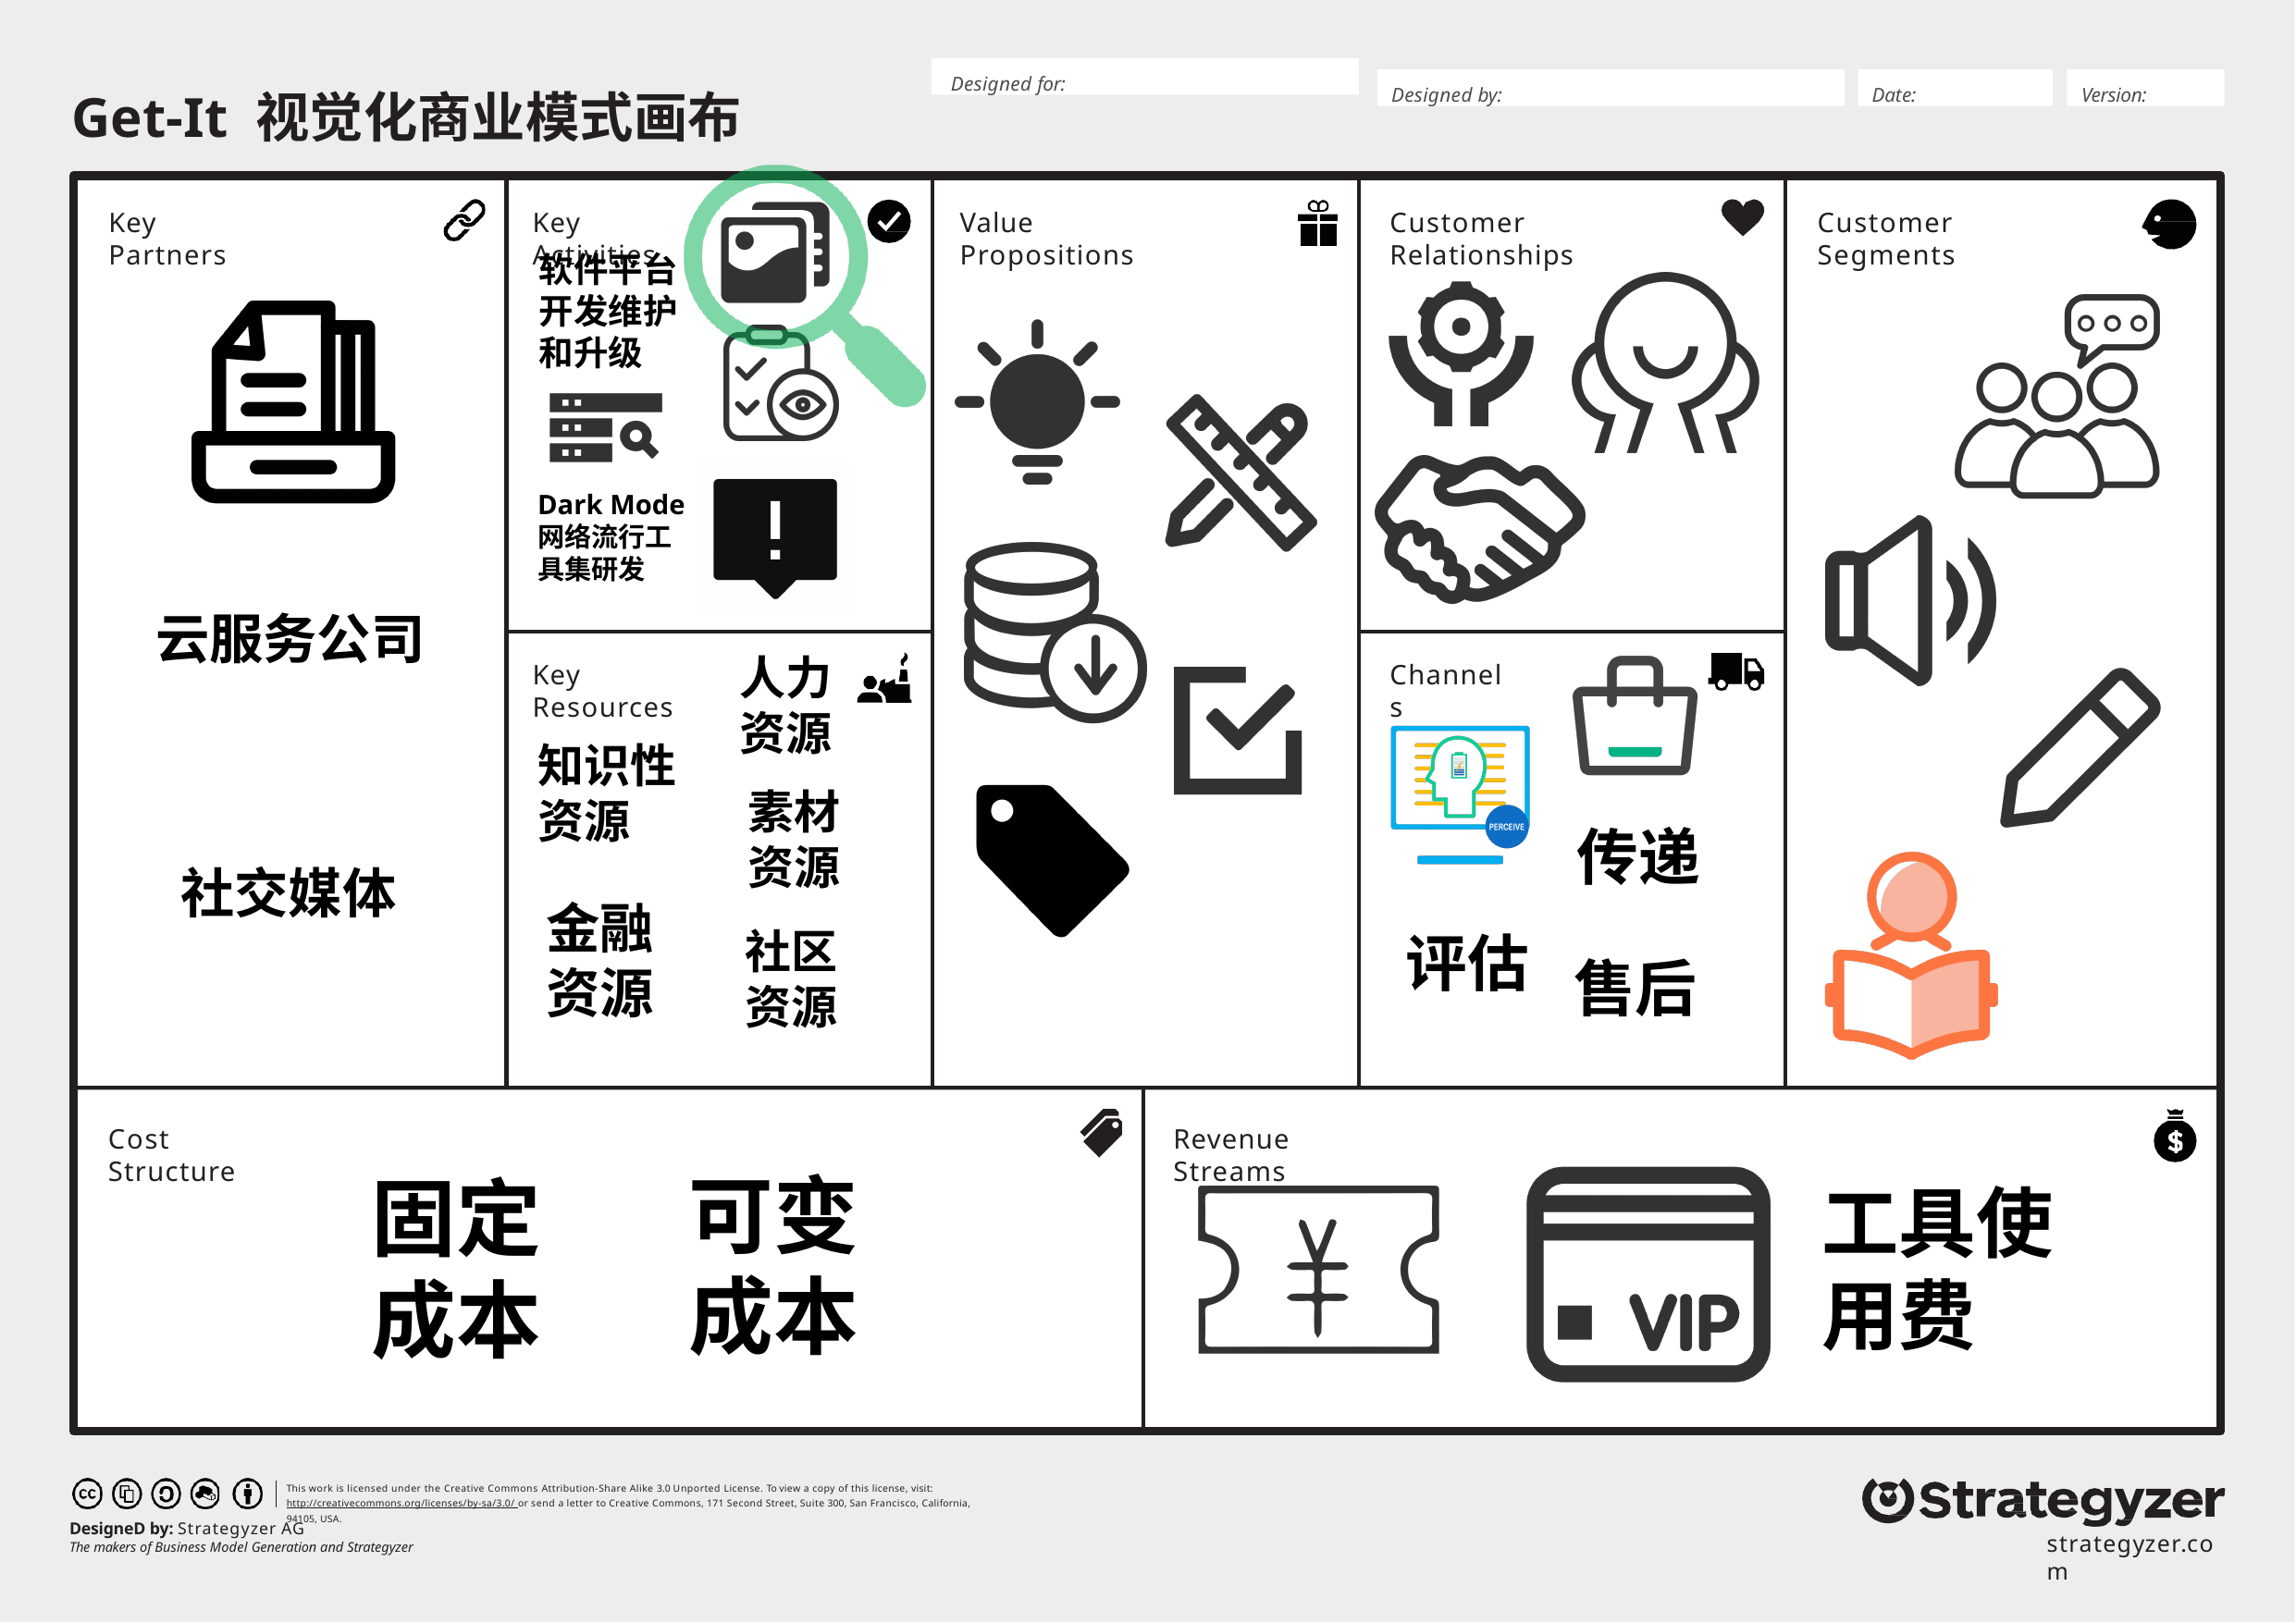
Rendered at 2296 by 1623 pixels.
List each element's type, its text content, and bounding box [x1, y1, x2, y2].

picture [1165, 658, 1311, 804]
picture [177, 285, 410, 519]
picture [1785, 514, 2173, 1077]
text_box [1388, 203, 1698, 270]
text_box [2154, 1120, 2197, 1162]
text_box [2067, 69, 2225, 106]
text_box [1858, 69, 2054, 106]
text_box [2167, 1130, 2183, 1153]
picture [963, 375, 1339, 726]
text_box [2172, 1488, 2203, 1518]
text_box [1919, 1482, 1974, 1518]
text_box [1560, 942, 1723, 1031]
picture [1352, 245, 1759, 631]
text_box [72, 1478, 220, 1509]
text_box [167, 852, 438, 931]
text_box [443, 199, 486, 241]
text_box [880, 652, 912, 703]
text_box [232, 1478, 263, 1509]
picture [1195, 1147, 1440, 1390]
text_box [1996, 1488, 2027, 1518]
text_box [1722, 199, 1765, 237]
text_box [1388, 656, 1511, 708]
picture [530, 138, 952, 500]
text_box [674, 1155, 889, 1372]
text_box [2026, 1482, 2048, 1518]
text_box strategyzer.com [2044, 1527, 2228, 1585]
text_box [2144, 1488, 2171, 1518]
text_box [2142, 199, 2197, 250]
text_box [732, 916, 886, 1040]
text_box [106, 203, 276, 270]
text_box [524, 730, 696, 855]
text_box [525, 203, 656, 380]
picture [699, 461, 851, 613]
text_box [2166, 1109, 2184, 1119]
text_box [1710, 653, 1765, 691]
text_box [734, 775, 889, 901]
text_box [957, 203, 1201, 270]
picture [1562, 644, 1708, 789]
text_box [1391, 917, 1555, 1005]
text_box [1083, 1118, 1122, 1158]
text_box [105, 1120, 298, 1187]
picture [920, 729, 1162, 971]
text_box [1298, 200, 1338, 246]
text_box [2114, 1488, 2145, 1527]
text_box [524, 481, 699, 592]
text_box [530, 656, 723, 723]
picture [1374, 708, 1546, 880]
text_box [2047, 1488, 2079, 1518]
text_box Get-It 视觉化商业模式画布 [69, 81, 821, 149]
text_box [142, 598, 465, 677]
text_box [357, 1158, 572, 1376]
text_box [1815, 203, 2084, 270]
text_box [1080, 1109, 1119, 1137]
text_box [2205, 1488, 2226, 1517]
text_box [532, 887, 689, 1031]
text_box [1808, 1167, 2082, 1367]
picture [955, 319, 1120, 485]
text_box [1976, 1488, 1996, 1517]
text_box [1562, 811, 1726, 900]
picture [1954, 293, 2161, 500]
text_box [931, 57, 1359, 95]
text_box [1862, 1478, 1915, 1524]
picture [1503, 1129, 1794, 1420]
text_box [1377, 69, 1845, 106]
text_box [2080, 1488, 2112, 1527]
text_box This work is licensed under the Creative Commons Attribution-Share Alike 3.0 Unported License. To view a copy of this license, visit: http://creativecommons.org/licenses/by-sa/3.0/ or send a letter to Creative Commons, 171 Second Street, Suite 300, San Francisco, California, 94105, USA. [284, 1477, 996, 1525]
text_box DesigneD by: Strategyzer AG The makers of Business Model Generation and Strategyzer [67, 1514, 466, 1555]
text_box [1171, 1120, 1401, 1187]
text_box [725, 641, 880, 767]
